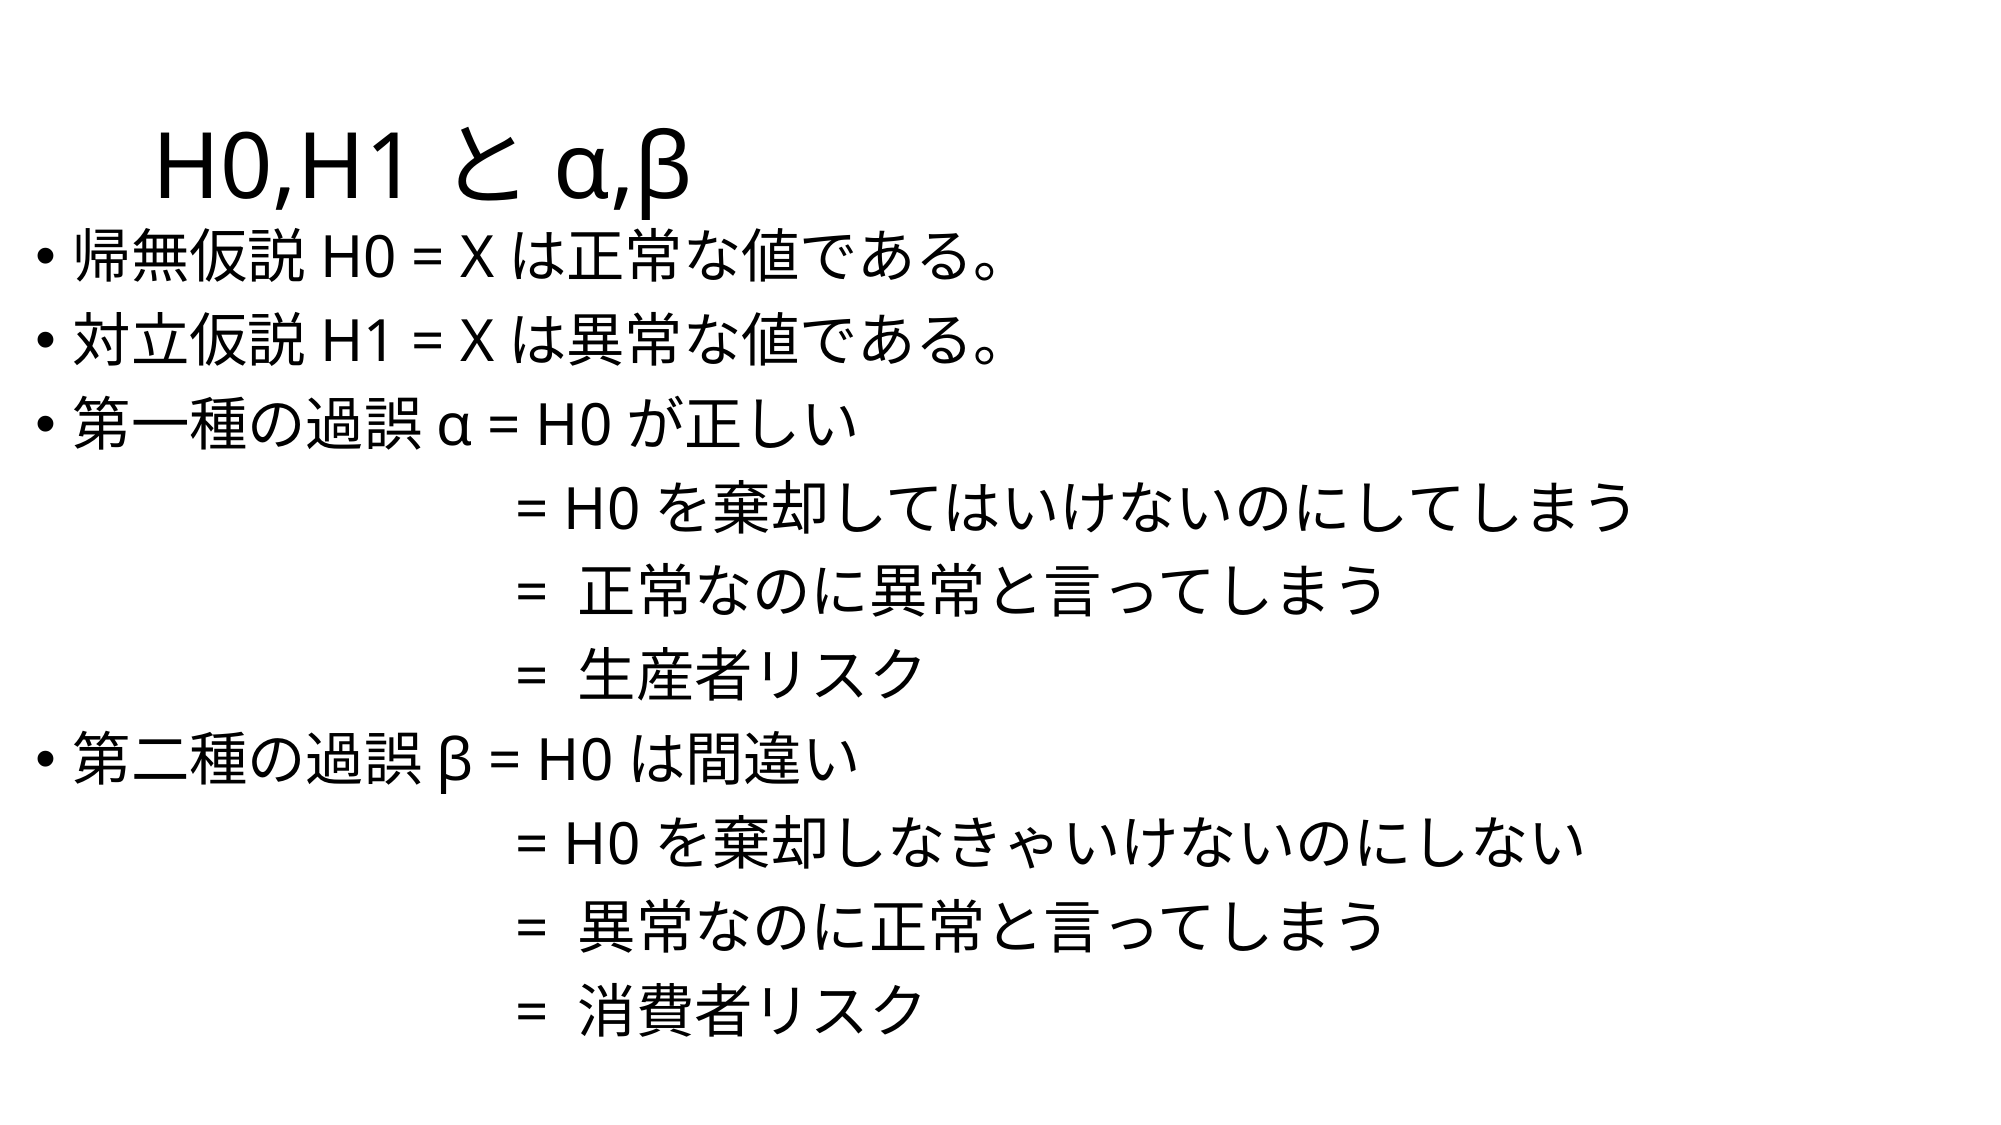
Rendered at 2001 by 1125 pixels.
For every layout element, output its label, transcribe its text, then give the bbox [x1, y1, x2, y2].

list 帰無仮説H0 = Xは正常な値である。 対立仮説H1 = Xは異常な値である。 第一種の過誤α = H0が正しい = H0を棄却してはいけないのにしてしまう = 正常なのに異常と言ってしまう = 生産者リスク 第二種の過誤β = H0は間違い = H0を棄却しなきゃいけないのにしない = 異常なのに正常と言ってしまう = 消費者リスク [20, 219, 1974, 1109]
title H0,H1とα,β [137, 59, 1863, 219]
